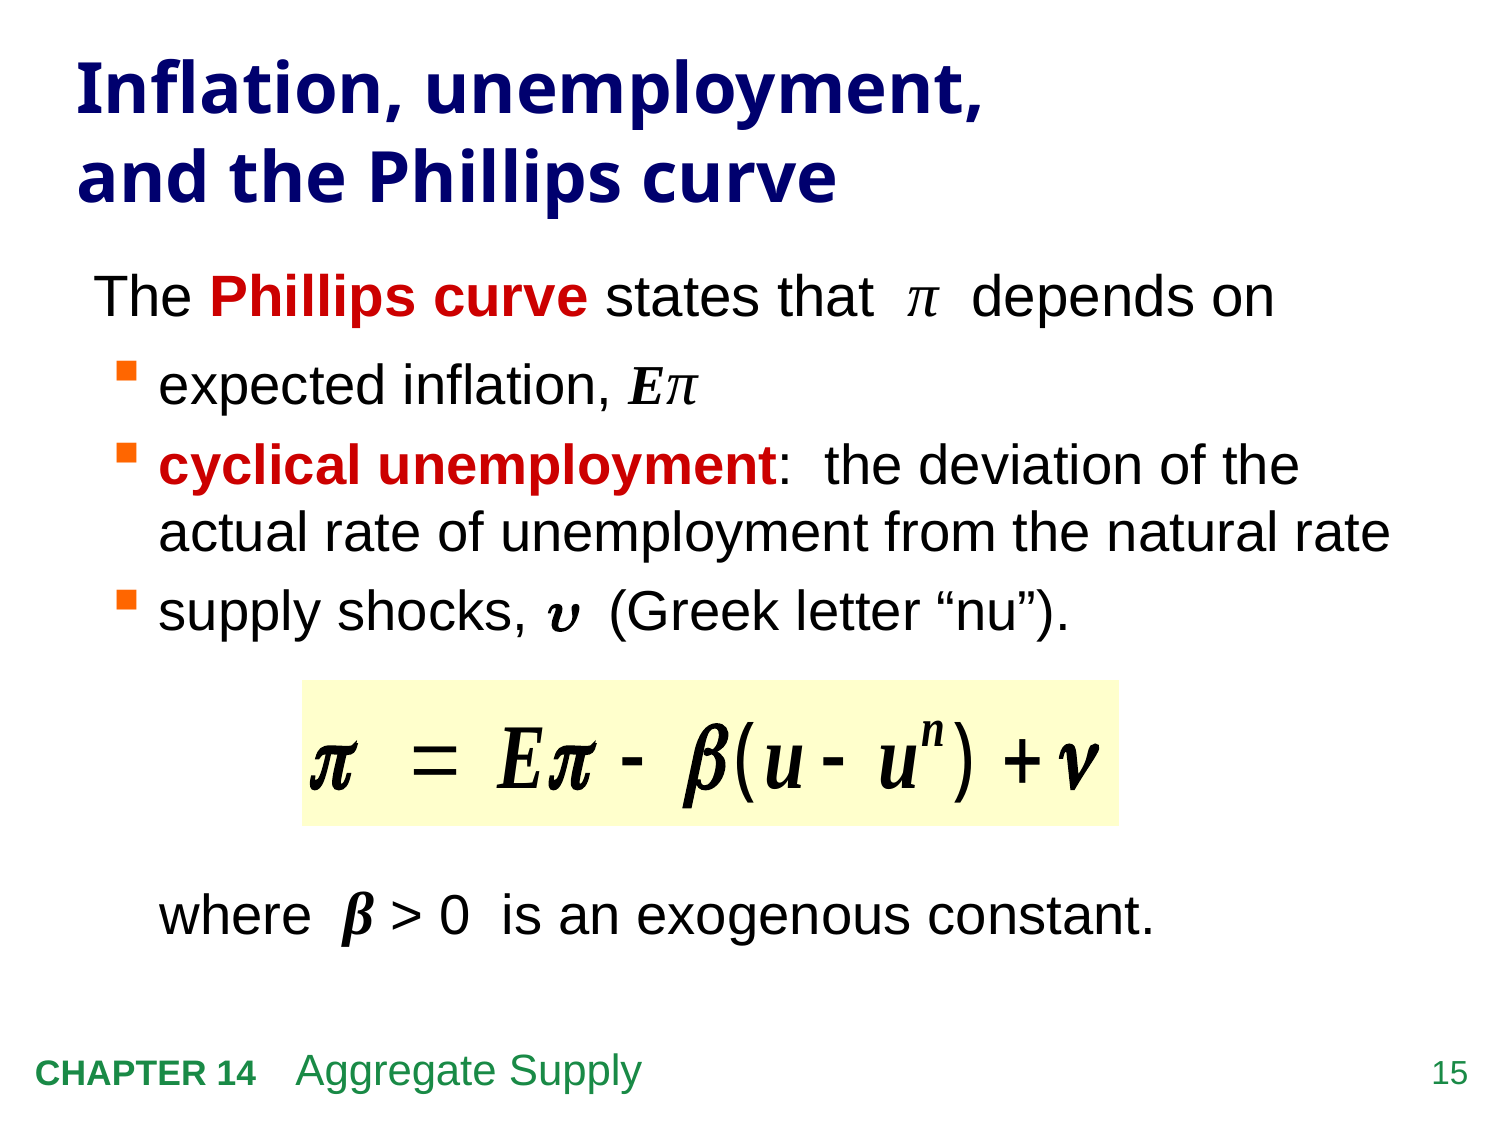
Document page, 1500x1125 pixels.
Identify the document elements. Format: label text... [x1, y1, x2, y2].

text_box where β > 0 is an exogenous constant. [144, 866, 1179, 955]
title Inflation, unemployment, and the Phillips curve [76, 38, 1430, 218]
list The Phillips curve states that π depends on expected inflation, Eπ cyclical unemployment: the deviation of the actual rate of unemployment from the natural rate supply shocks, υ (Greek letter “nu”). [78, 243, 1425, 1005]
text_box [301, 679, 1119, 827]
